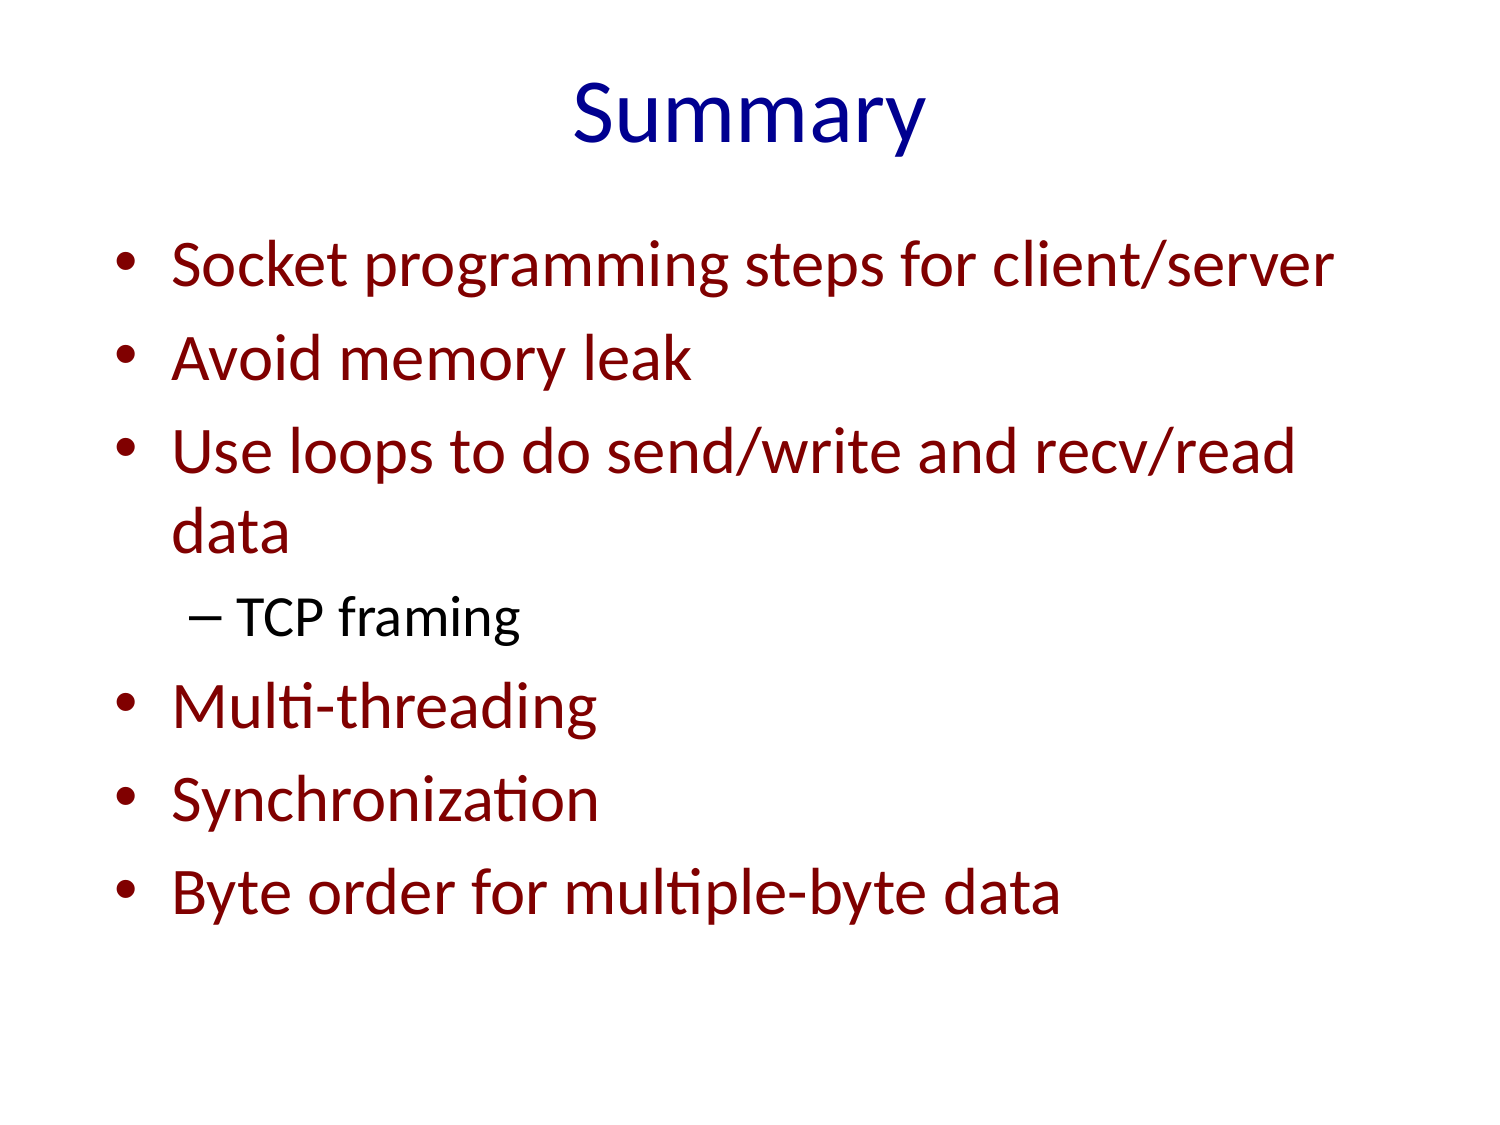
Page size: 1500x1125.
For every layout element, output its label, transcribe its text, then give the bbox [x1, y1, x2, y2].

list Socket programming steps for client/server Avoid memory leak Use loops to do send/write and recv/read data TCP framing Multi-threading Synchronization Byte order for multiple-byte data [99, 212, 1438, 1063]
title Summary [75, 12, 1425, 200]
